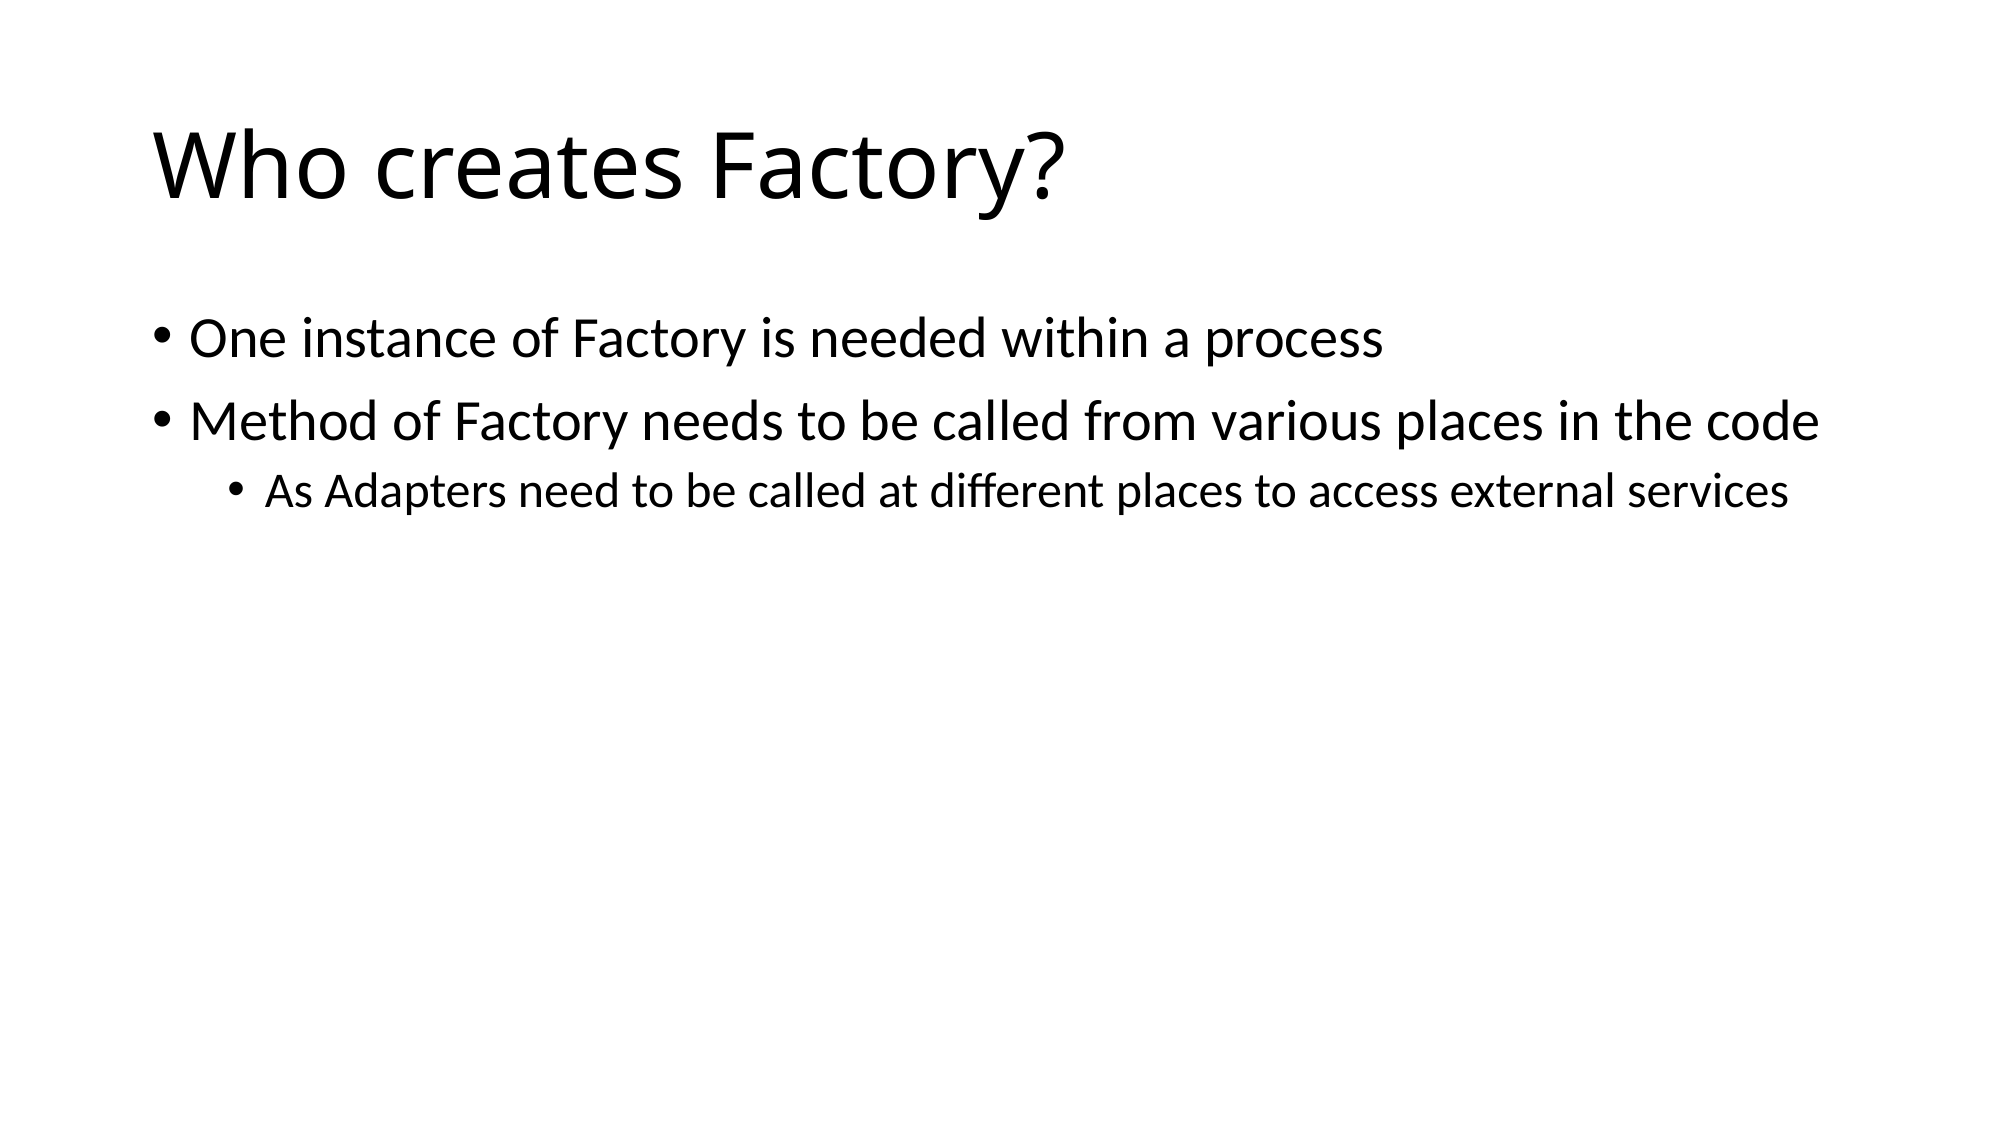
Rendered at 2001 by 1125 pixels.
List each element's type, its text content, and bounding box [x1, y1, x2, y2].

text_box Who creates Factory? [137, 59, 1863, 278]
text_box One instance of Factory is needed within a process Method of Factory needs to be called from various places in the code As Adapters need to be called at different places to access external services [137, 299, 1863, 1014]
